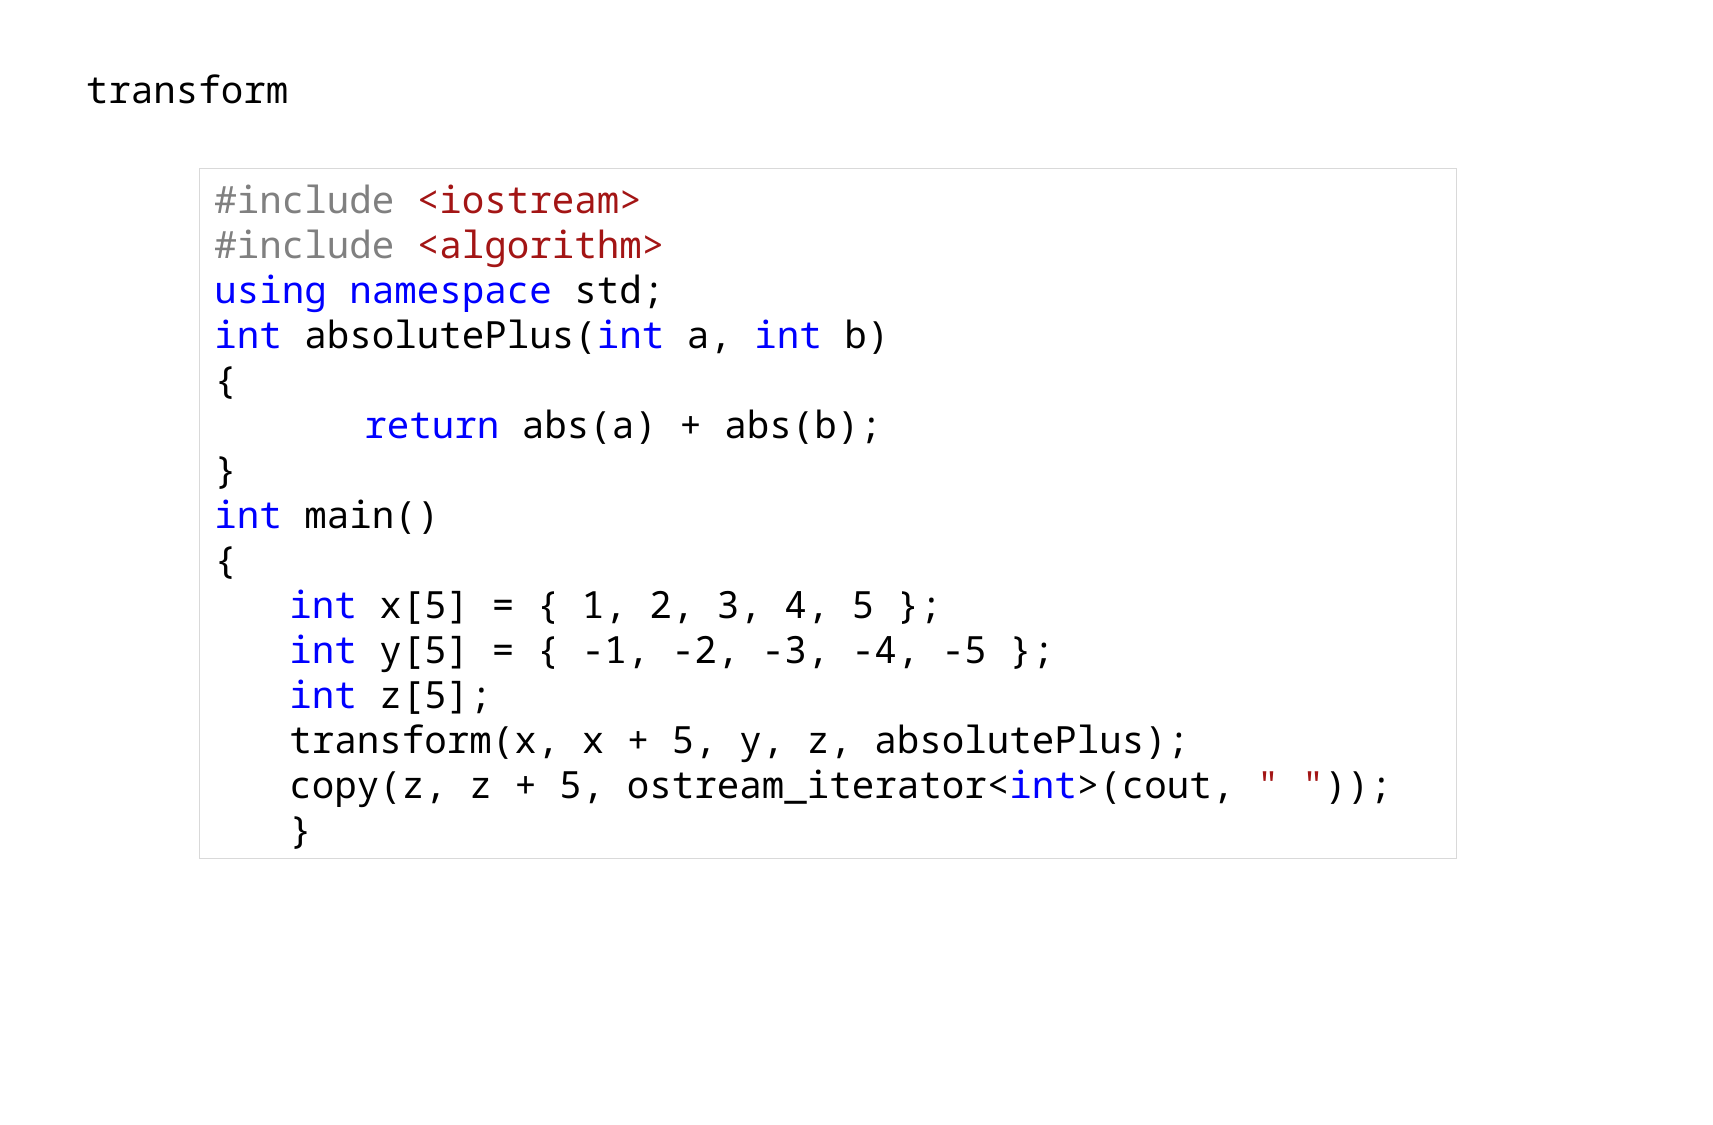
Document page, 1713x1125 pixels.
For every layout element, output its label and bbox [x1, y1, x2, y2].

text_box [199, 168, 1457, 859]
text_box [71, 51, 304, 127]
